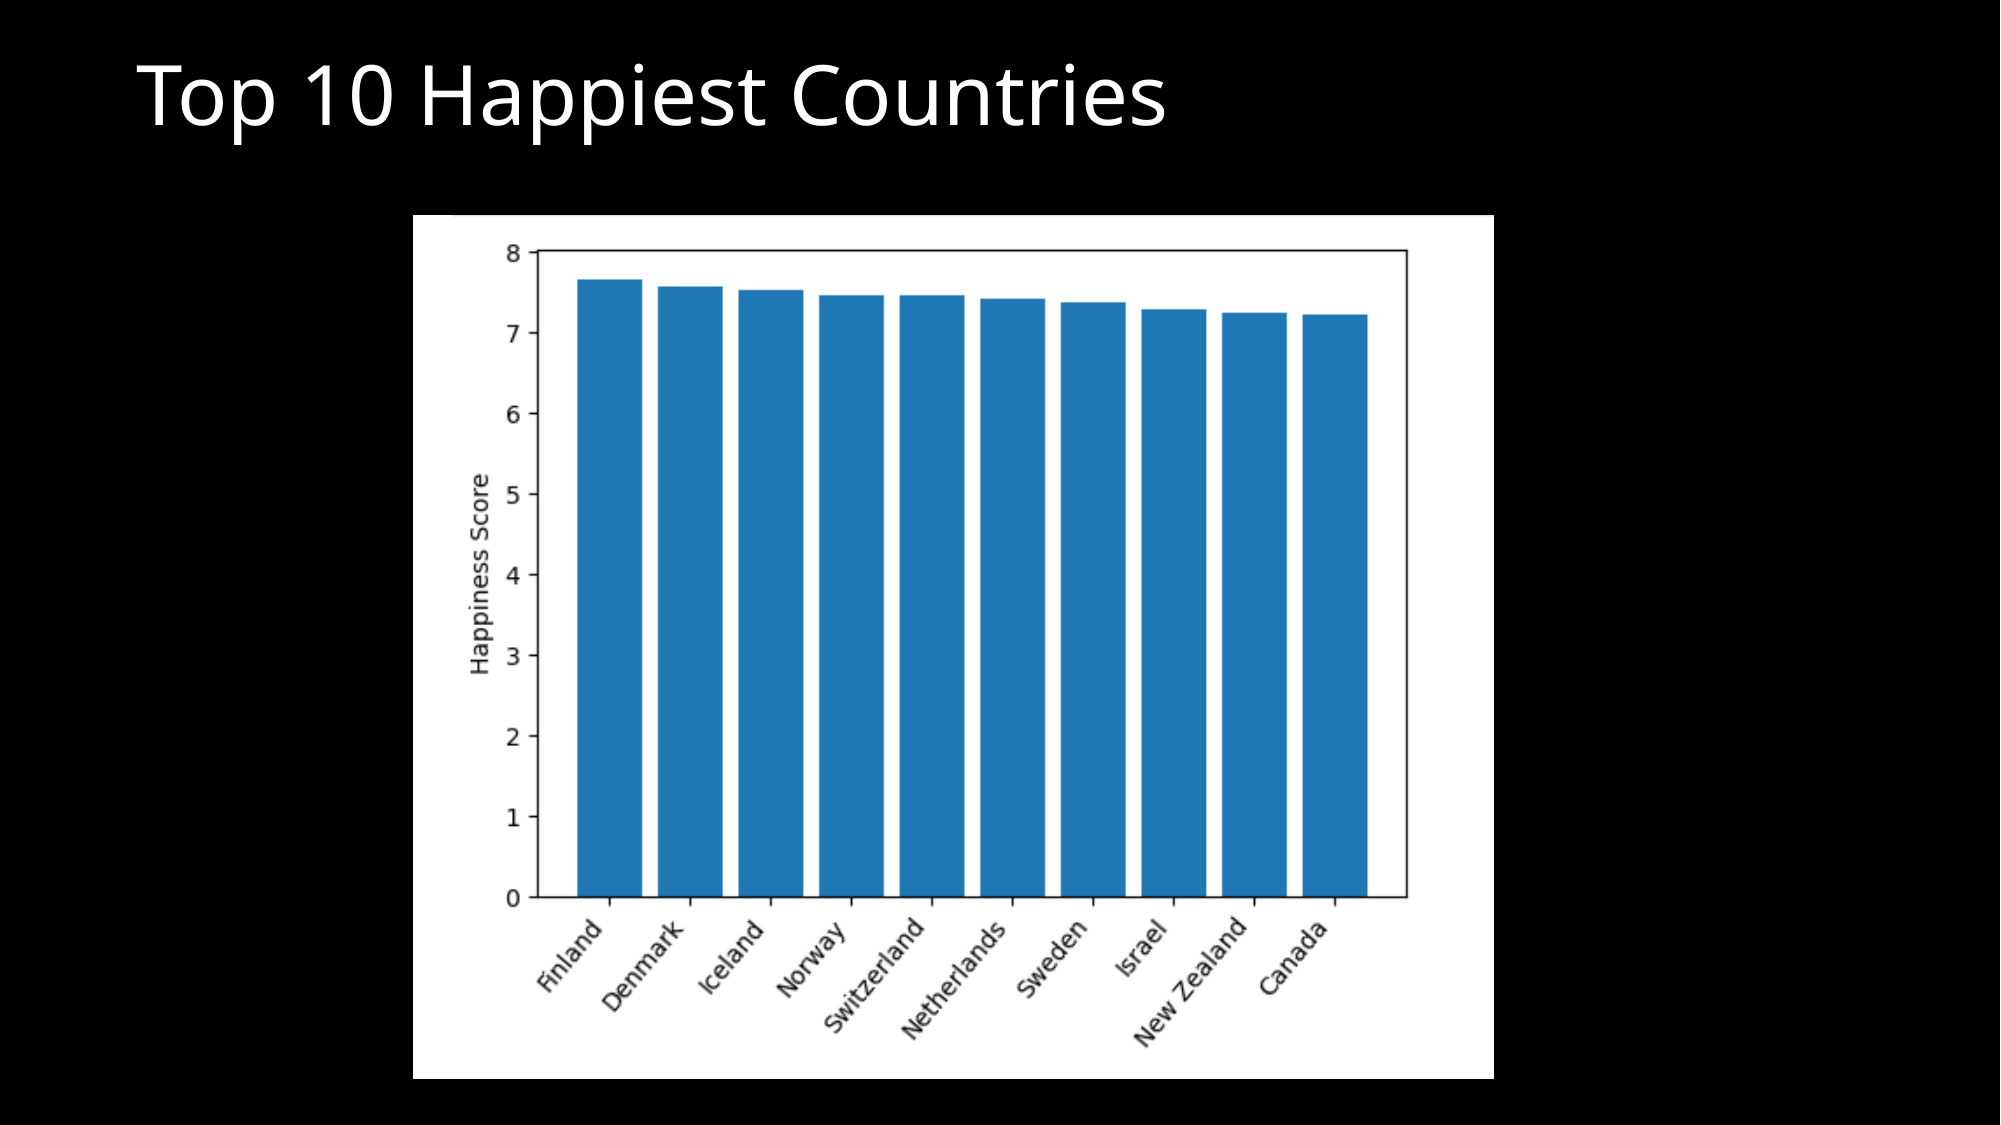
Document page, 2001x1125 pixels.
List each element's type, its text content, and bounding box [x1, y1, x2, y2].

title Top 10 Happiest Countries [121, 45, 1847, 152]
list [413, 215, 1494, 1079]
